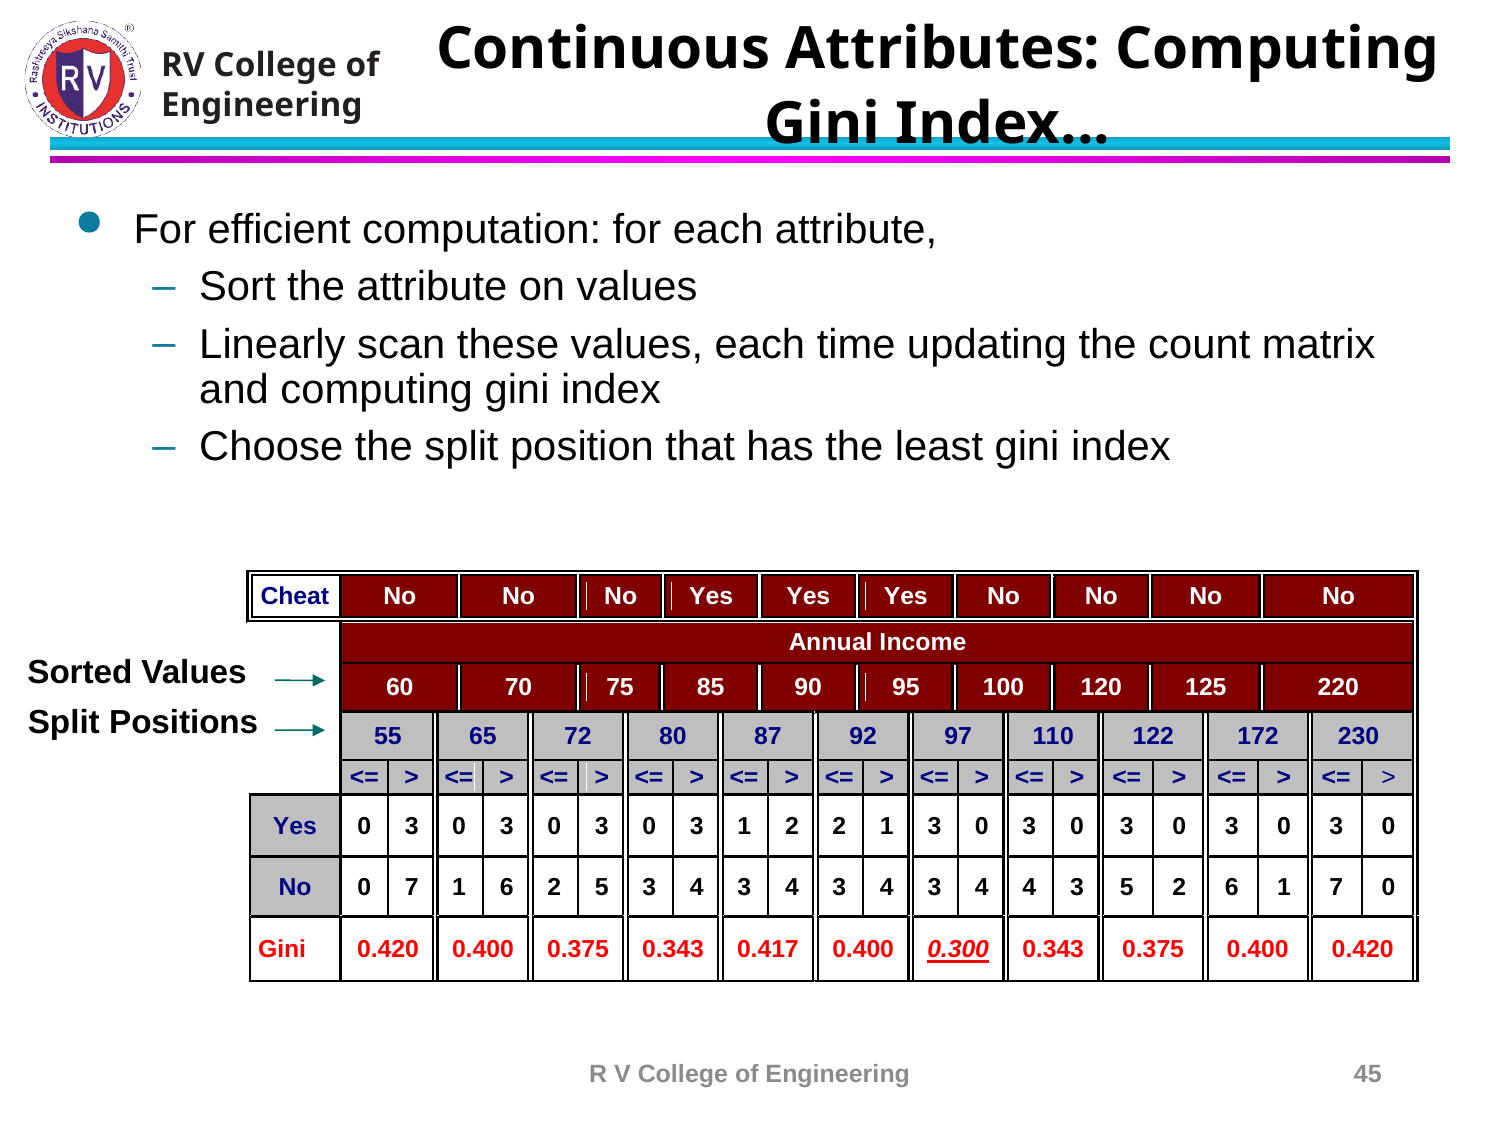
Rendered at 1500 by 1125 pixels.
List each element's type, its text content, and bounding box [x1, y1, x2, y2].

footer R V College of Engineering [496, 1042, 1004, 1103]
title Continuous Attributes: Computing Gini Index... [412, 24, 1463, 163]
slide_number 45 [1059, 1042, 1397, 1103]
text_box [12, 692, 326, 749]
list For efficient computation: for each attribute, Sort the attribute on values Linearly scan these values, each time updating the count matrix and computing gini index Choose the split position that has the least gini index [62, 200, 1405, 450]
text_box Sorted Values [12, 642, 218, 692]
picture [24, 21, 142, 138]
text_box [223, 569, 1500, 1001]
